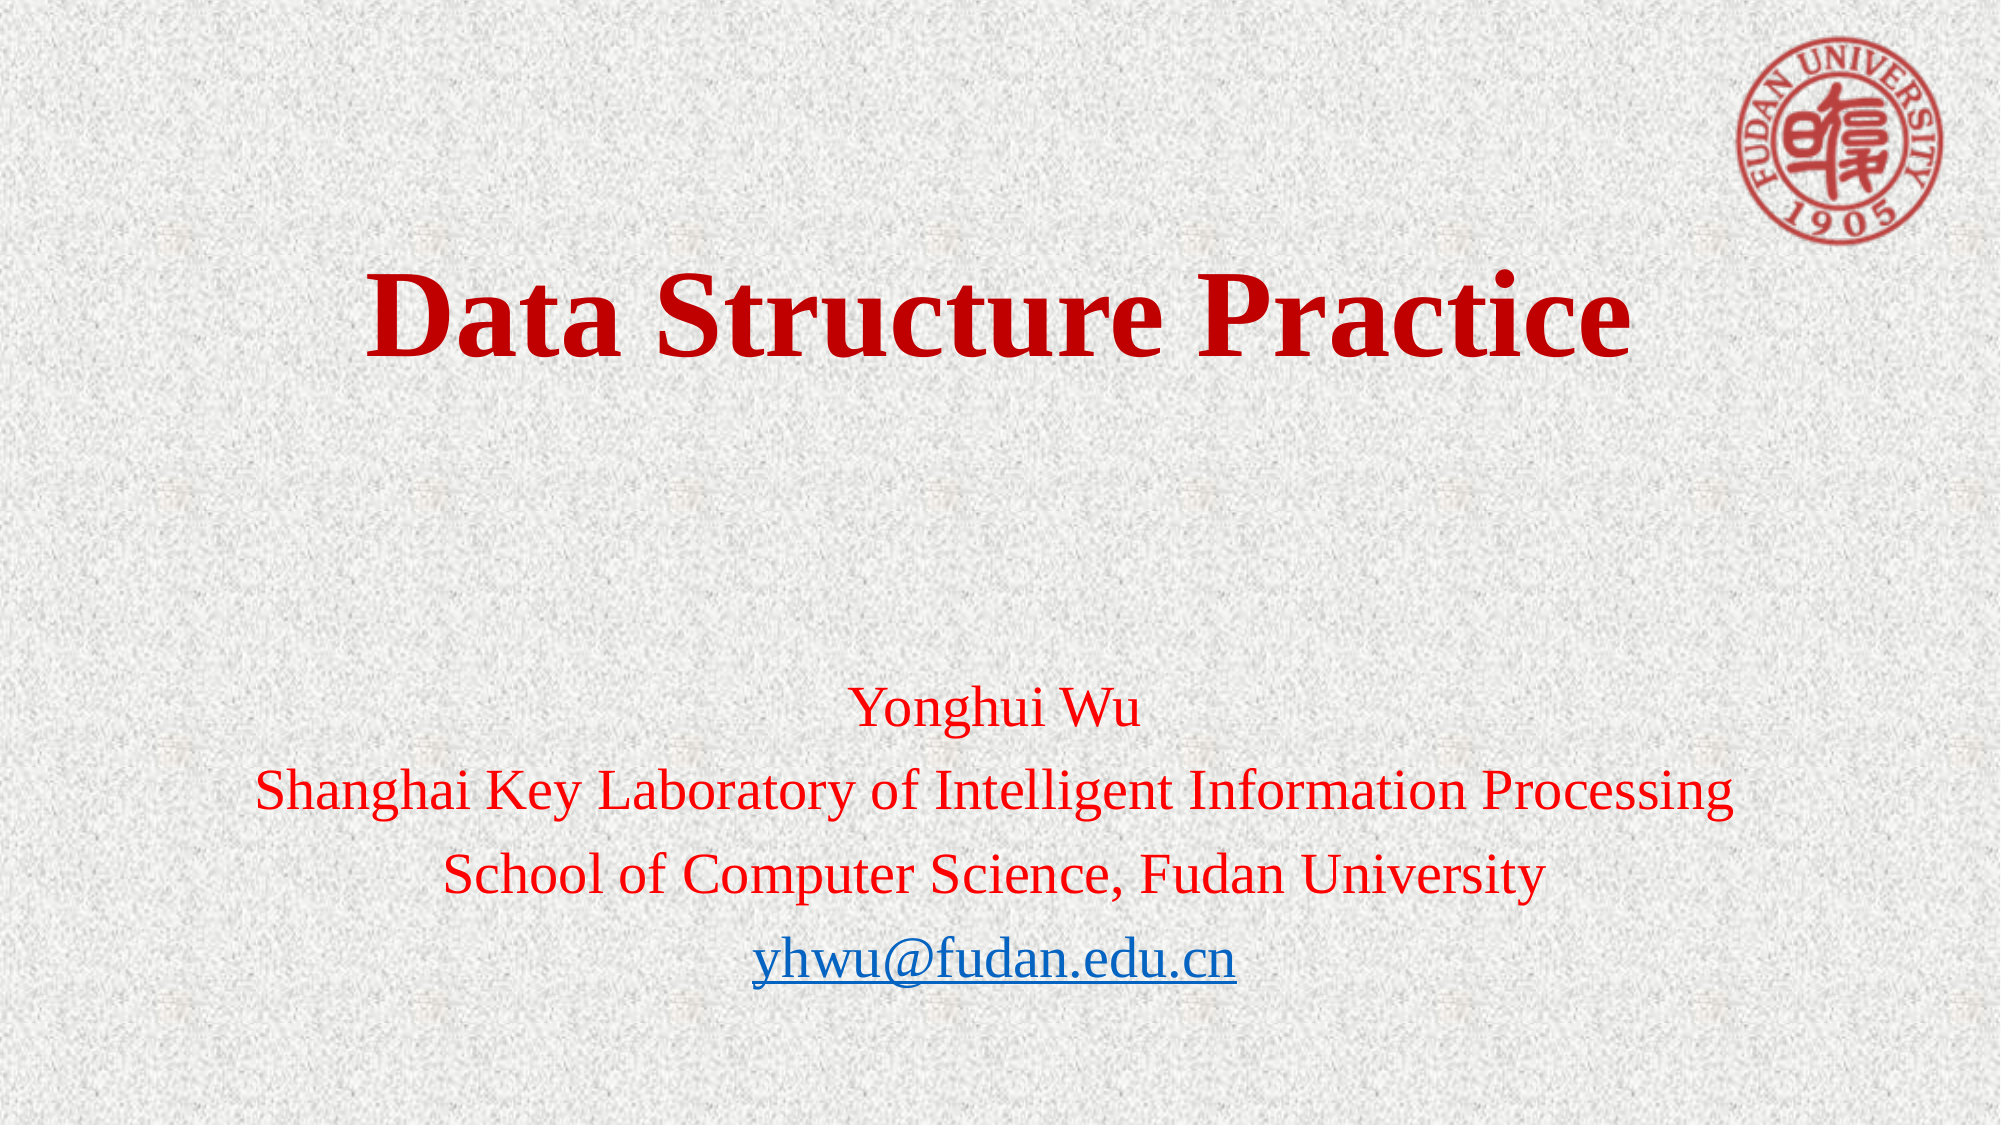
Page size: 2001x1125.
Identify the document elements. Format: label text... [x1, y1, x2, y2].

subtitle Yonghui Wu Shanghai Key Laboratory of Intelligent Information Processing School of Computer Science, Fudan University yhwu@fudan.edu.cn [162, 668, 1828, 1050]
title Data Structure Practice [249, 184, 1750, 392]
picture [0, 0, 2001, 1125]
